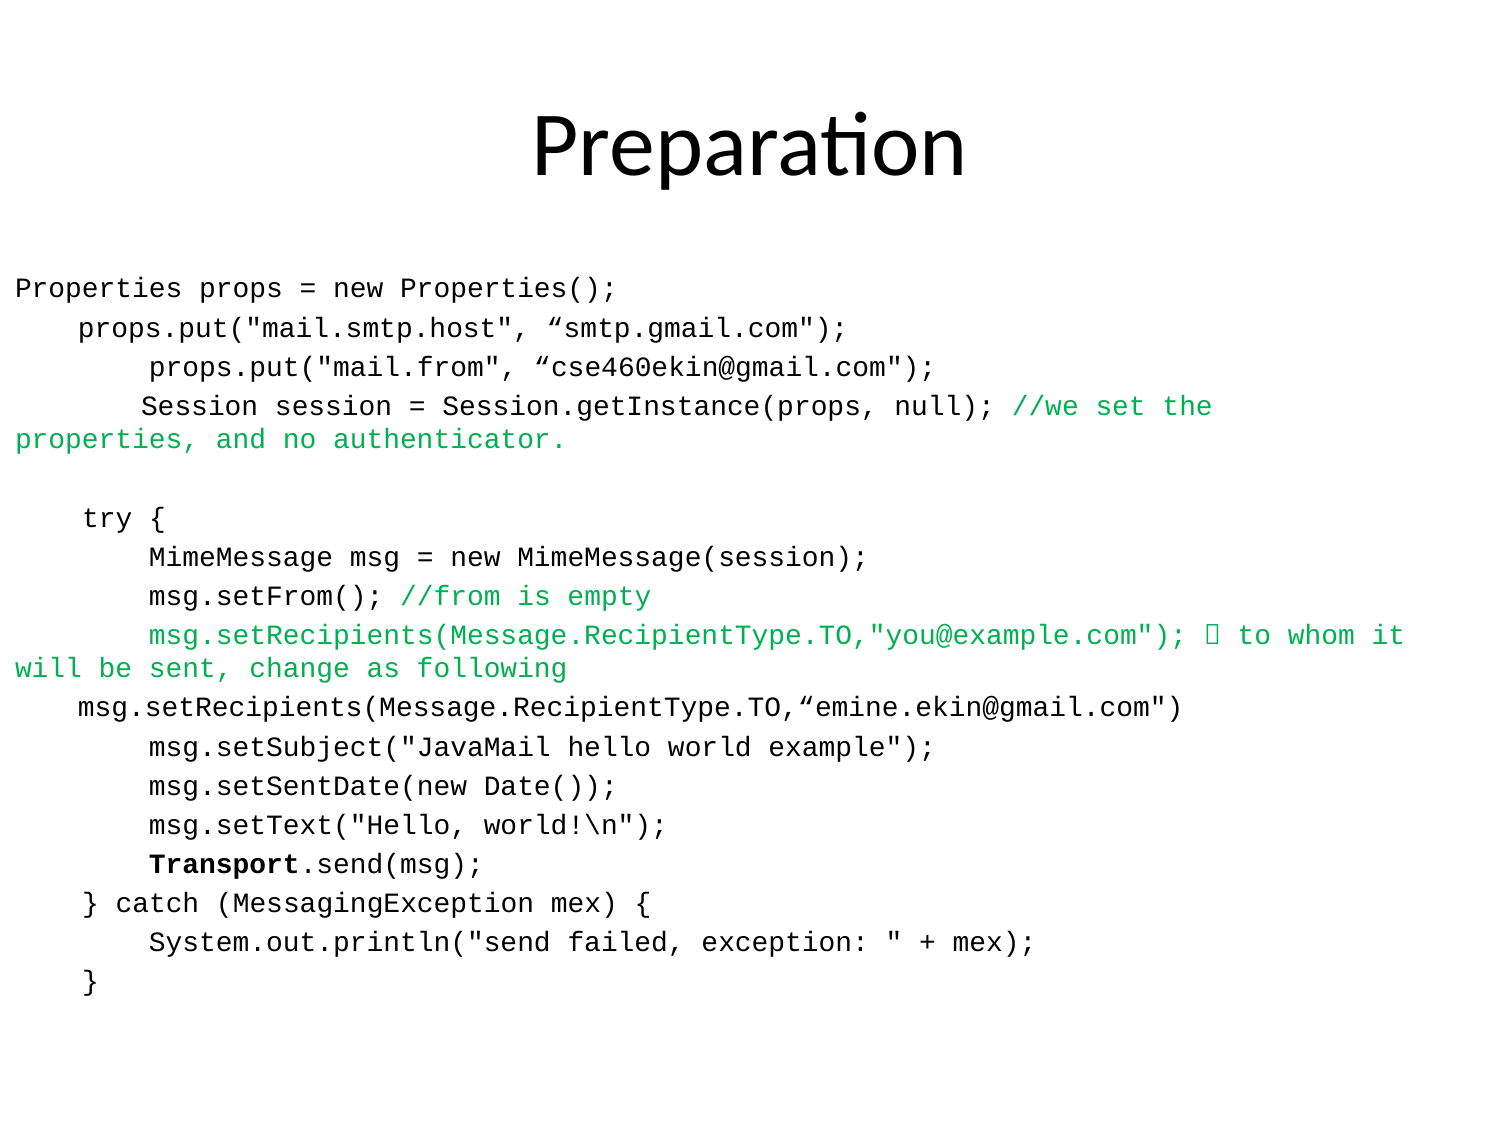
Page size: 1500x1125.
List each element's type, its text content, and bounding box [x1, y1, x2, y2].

title Preparation [75, 45, 1425, 233]
list Properties props = new Properties(); props.put("mail.smtp.host", “smtp.gmail.com"); props.put("mail.from", “cse460ekin@gmail.com"); Session session = Session.getInstance(props, null); //we set the properties, and no authenticator. try { MimeMessage msg = new MimeMessage(session); msg.setFrom(); //from is empty msg.setRecipients(Message.RecipientType.TO,"you@example.com");  to whom it will be sent, change as following msg.setRecipients(Message.RecipientType.TO,“emine.ekin@gmail.com") msg.setSubject("JavaMail hello world example"); msg.setSentDate(new Date()); msg.setText("Hello, world!\n"); Transport.send(msg); } catch (MessagingException mex) { System.out.println("send failed, exception: " + mex); } [0, 262, 1425, 1005]
